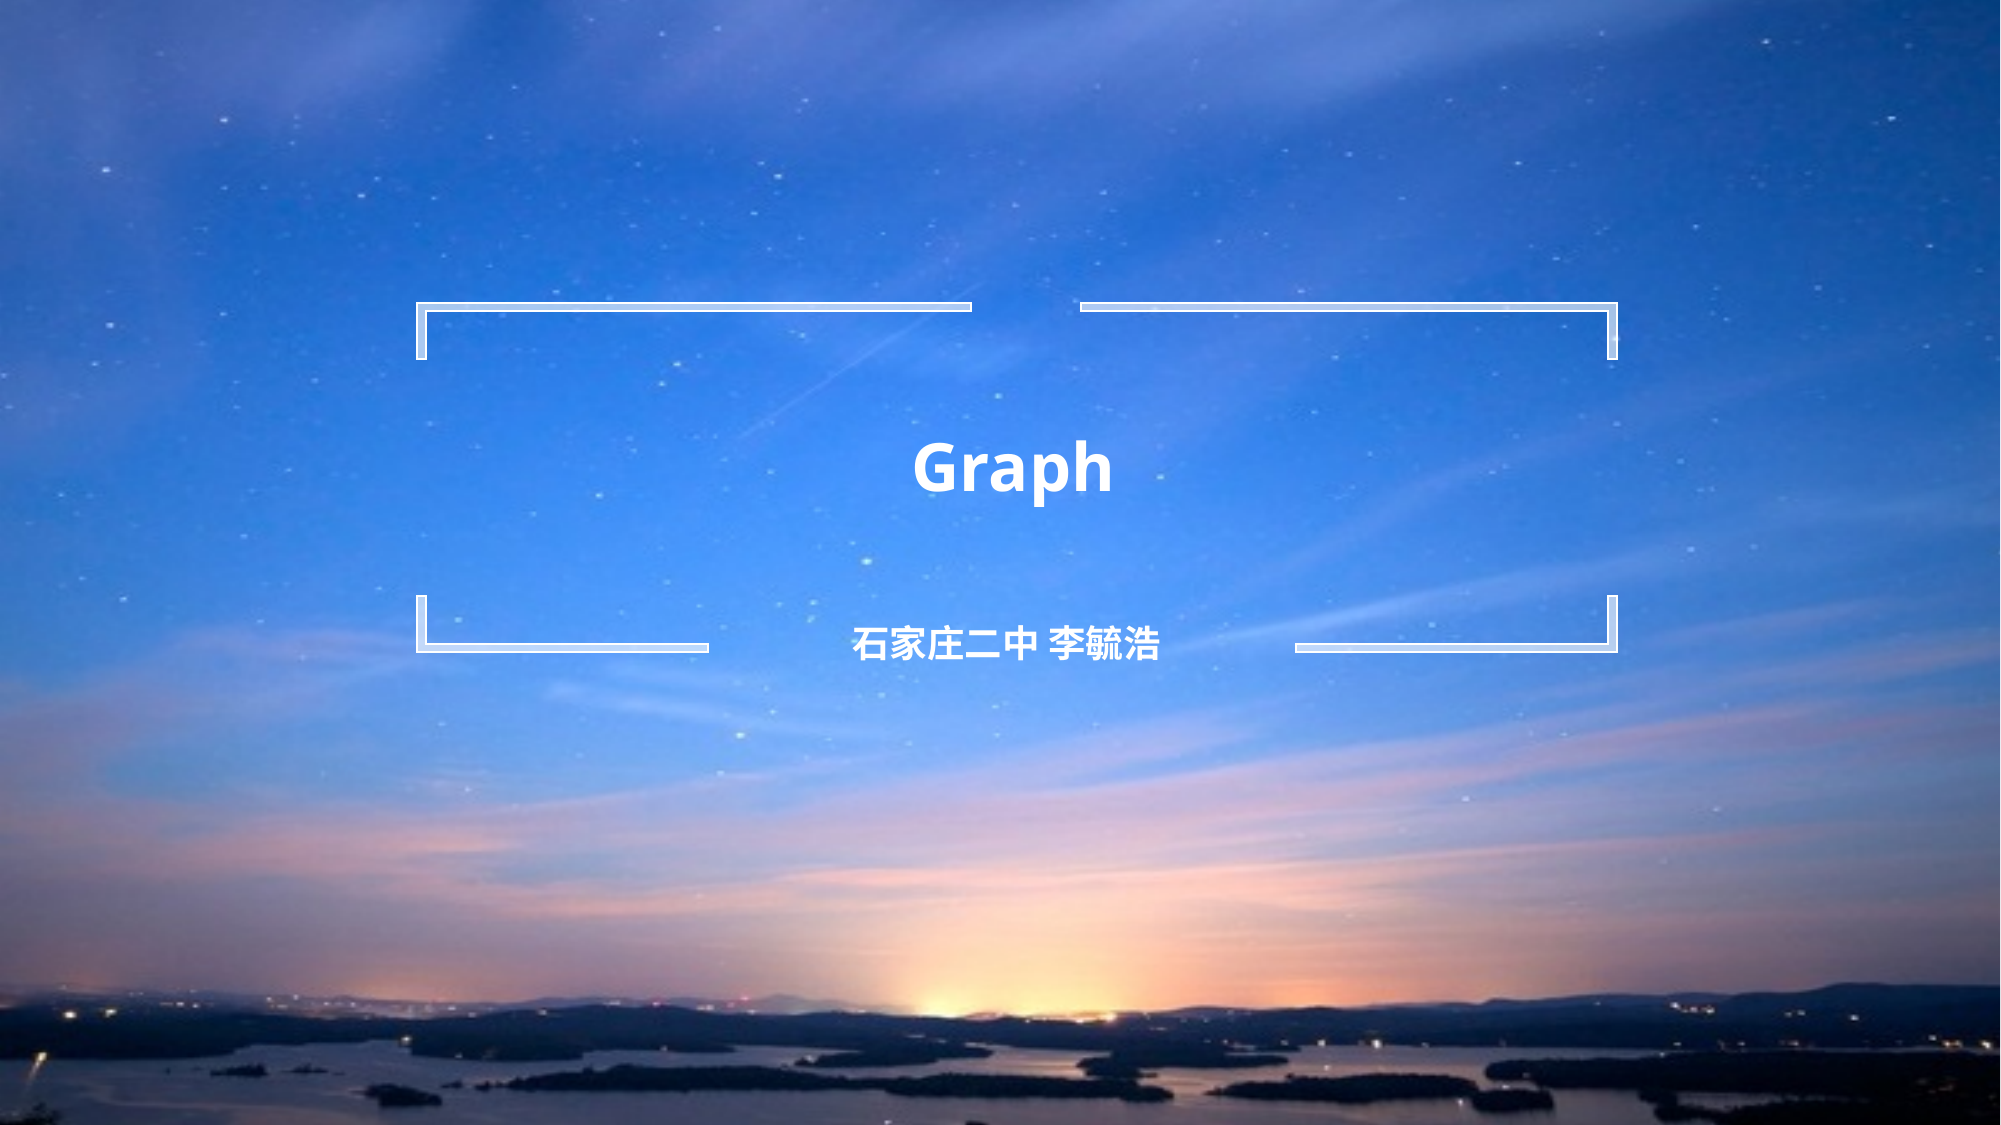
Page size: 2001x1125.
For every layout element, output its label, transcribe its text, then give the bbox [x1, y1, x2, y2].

title Graph [450, 341, 1578, 599]
picture [0, 0, 2001, 1125]
subtitle 石家庄二中 李毓浩 [718, 608, 1294, 680]
